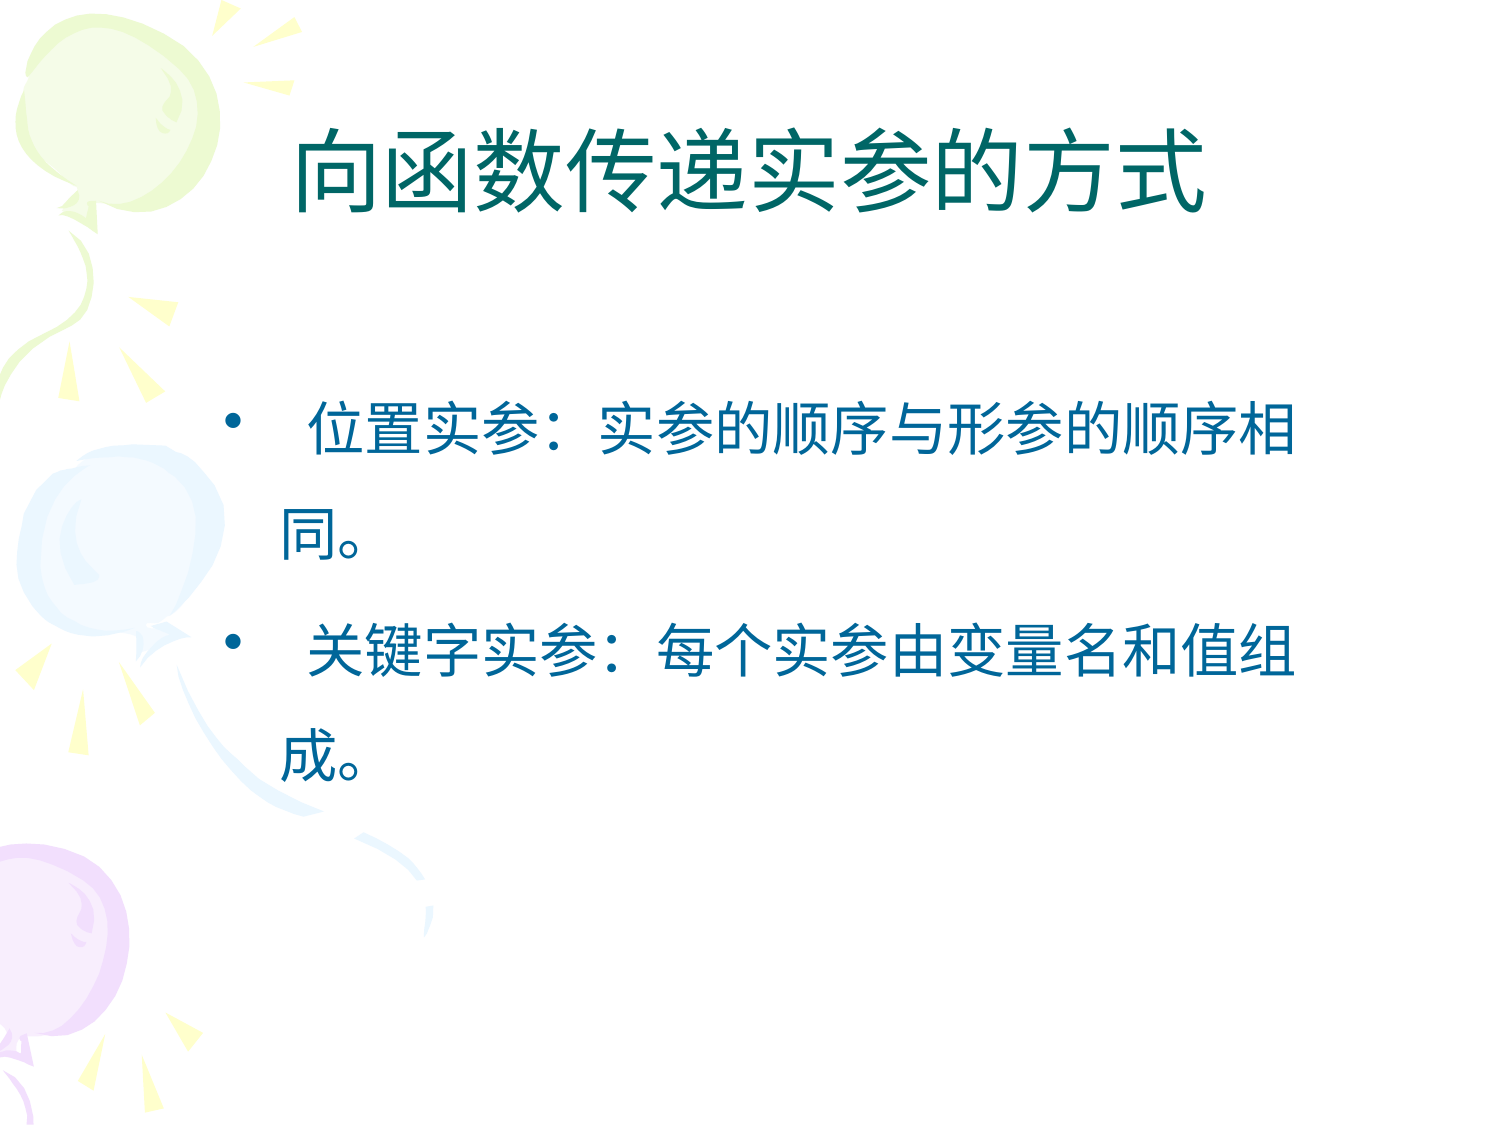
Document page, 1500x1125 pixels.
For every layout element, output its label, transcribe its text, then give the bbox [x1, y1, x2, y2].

title 向函数传递实参的方式 [72, 16, 1426, 233]
list 位置实参：实参的顺序与形参的顺序相同。 关键字实参：每个实参由变量名和值组成。 [208, 350, 1425, 1081]
